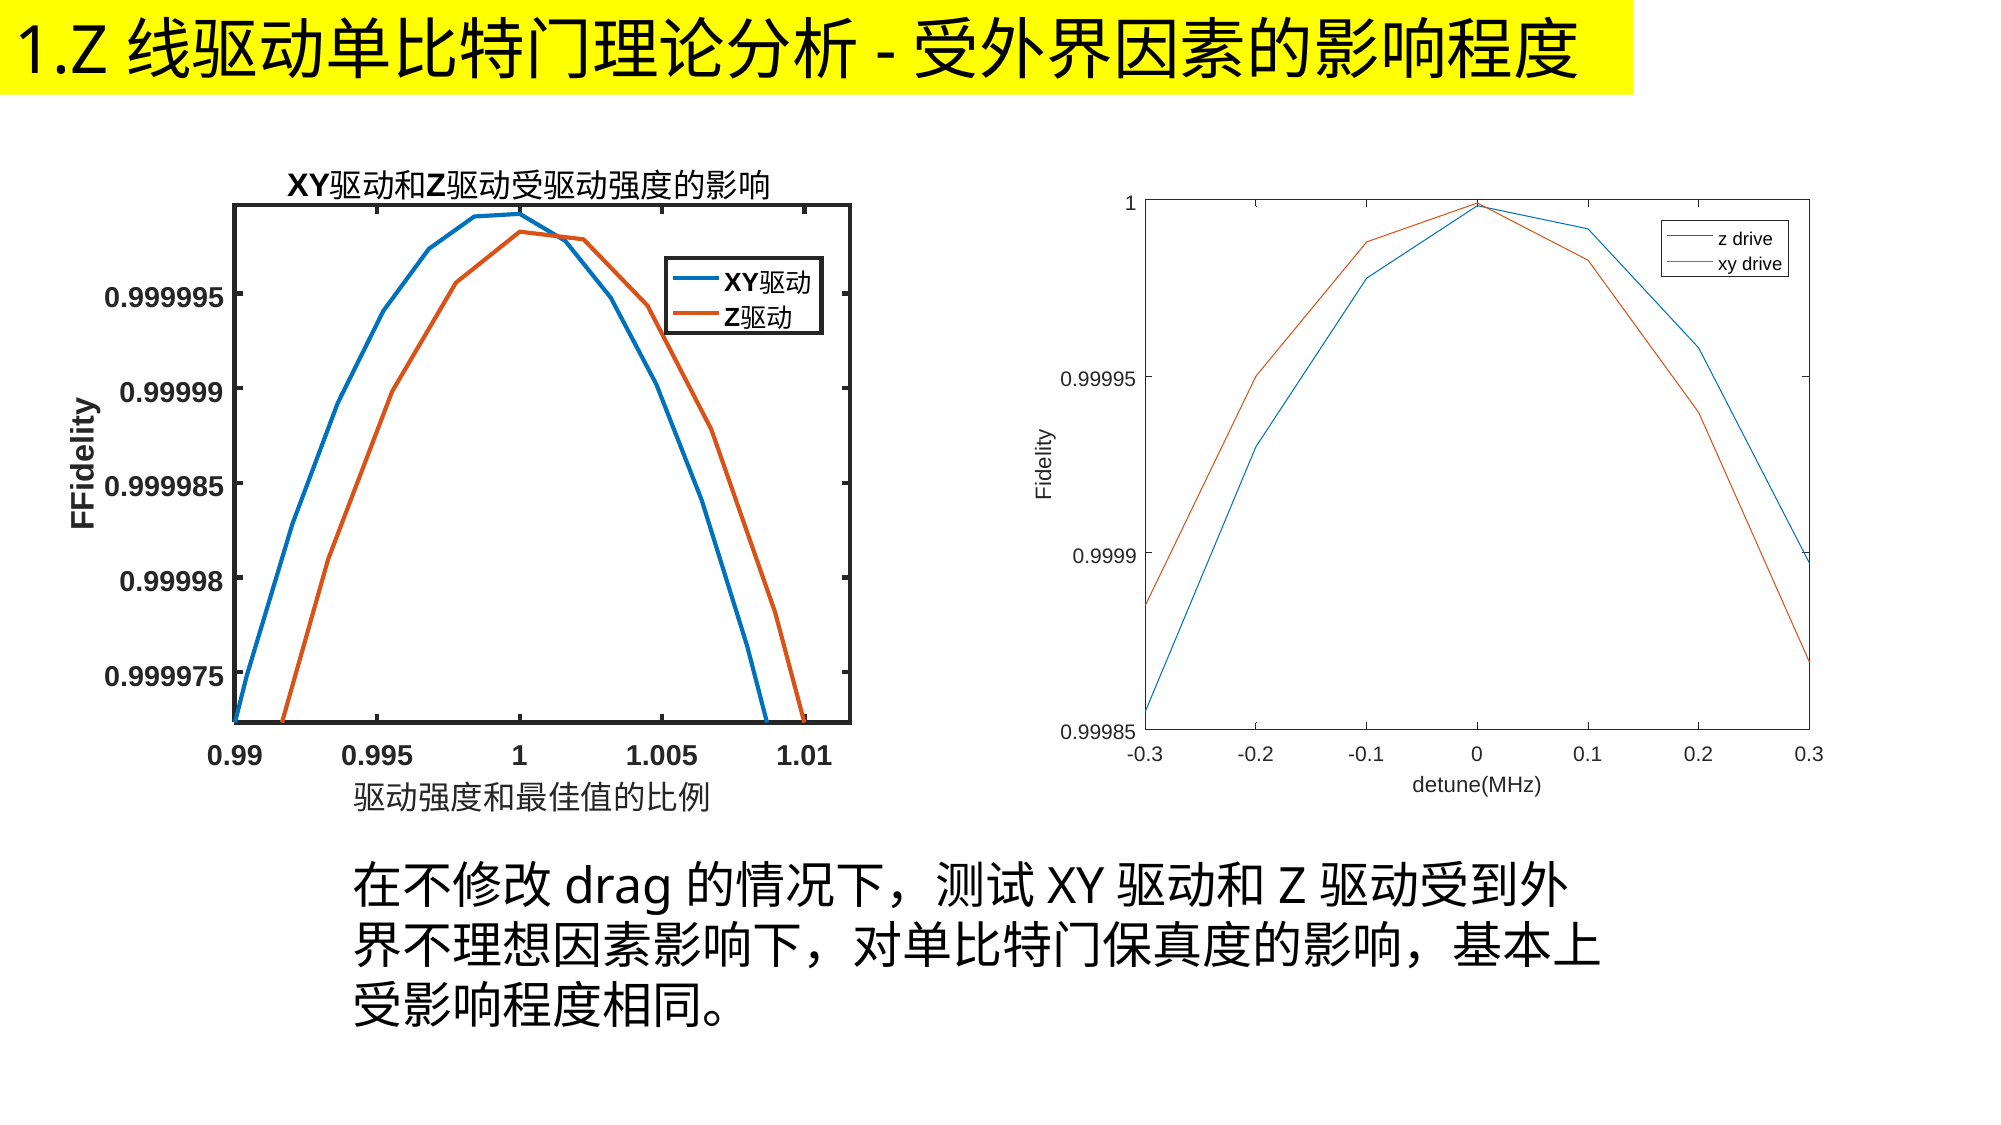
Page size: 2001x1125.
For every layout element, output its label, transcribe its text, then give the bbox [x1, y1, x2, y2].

text_box 1.Z线驱动单比特门理论分析-受外界因素的影响程度 [0, 0, 1634, 95]
picture [56, 155, 932, 812]
picture [1025, 151, 1890, 800]
text_box 在不修改drag的情况下，测试XY驱动和Z驱动受到外界不理想因素影响下，对单比特门保真度的影响，基本上受影响程度相同。 [337, 845, 1634, 1041]
